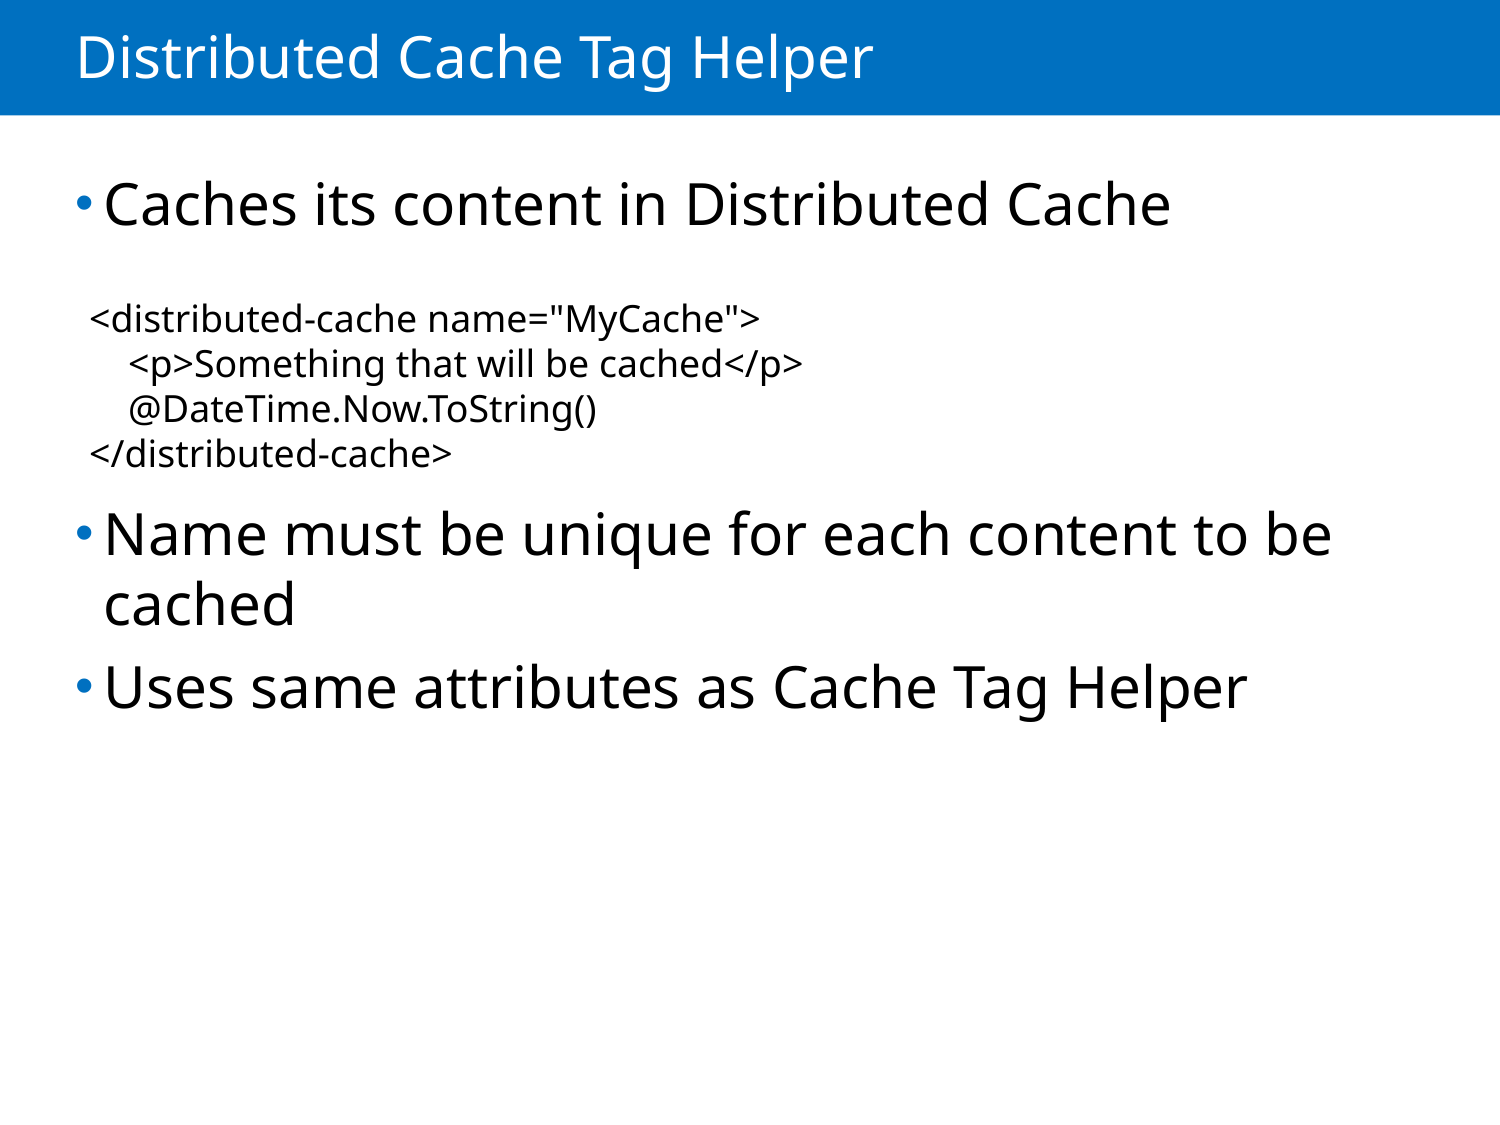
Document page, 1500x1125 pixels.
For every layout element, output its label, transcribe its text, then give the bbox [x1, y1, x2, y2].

list Caches its content in Distributed Cache Name must be unique for each content to be cached Uses same attributes as Cache Tag Helper [74, 167, 1408, 1013]
text_box <distributed-cache name="MyCache"> <p>Something that will be cached</p> @DateTime.Now.ToString() </distributed-cache> [74, 287, 1137, 483]
title Distributed Cache Tag Helper [75, 0, 1351, 122]
